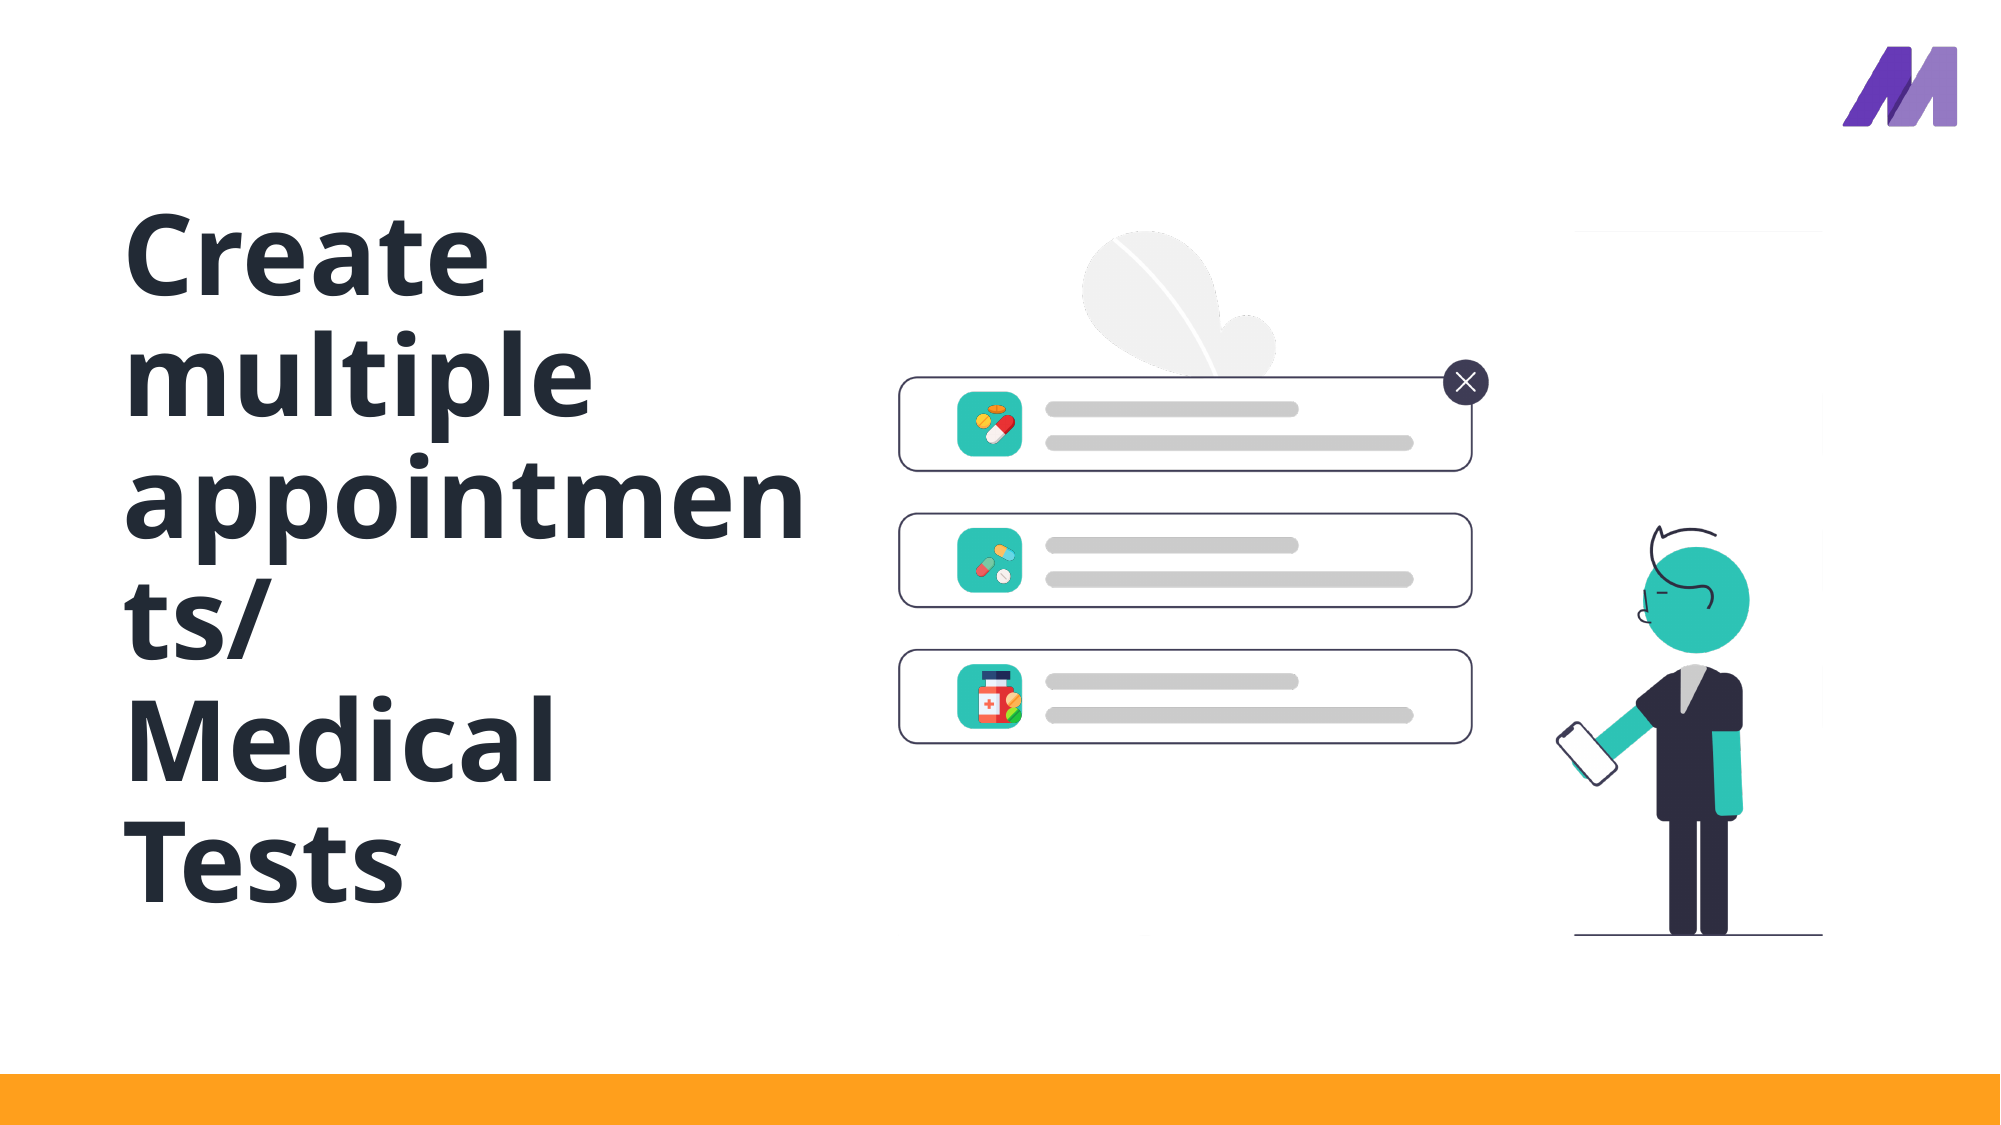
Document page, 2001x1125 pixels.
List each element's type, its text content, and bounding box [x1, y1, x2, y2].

text_box i [0, 0, 2000, 1073]
text_box [0, 1073, 2000, 1125]
picture [898, 231, 1823, 936]
title Create multiple appointments/ Medical Tests [107, 439, 871, 686]
picture [1835, 39, 1969, 134]
